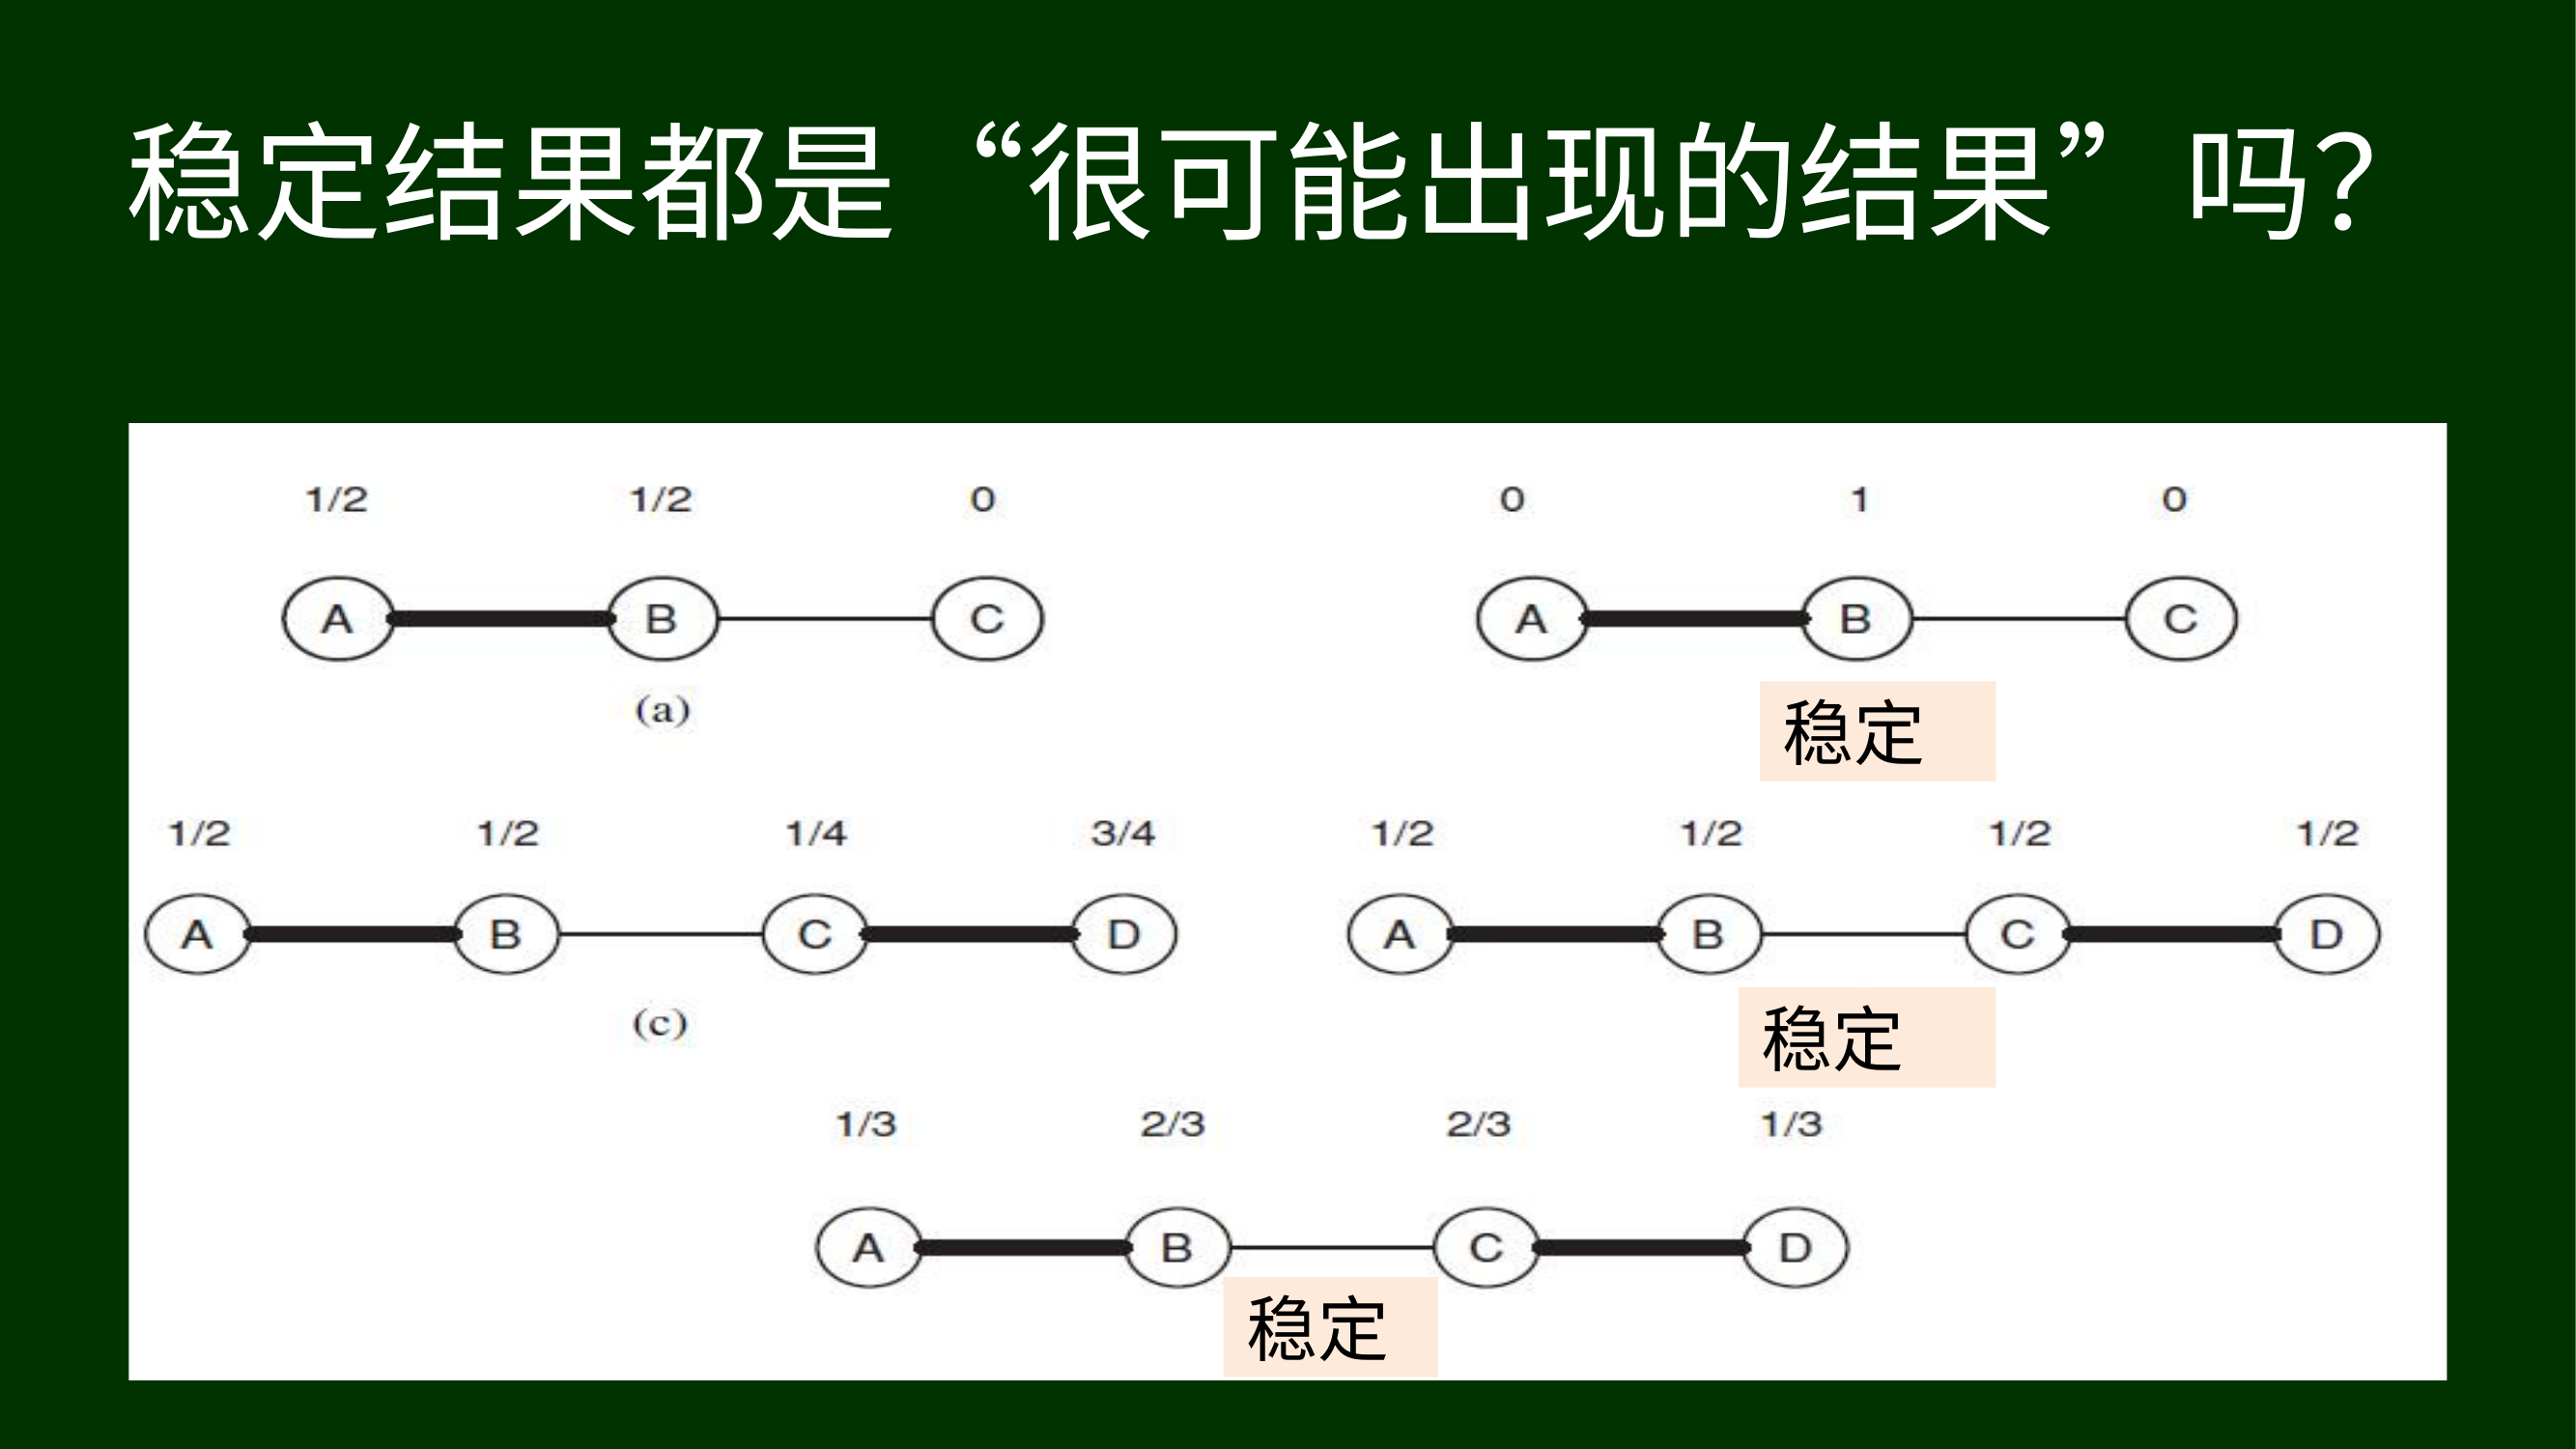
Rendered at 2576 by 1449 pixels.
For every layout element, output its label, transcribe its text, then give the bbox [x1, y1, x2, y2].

title 稳定结果都是“很可能出现的结果”吗？ [85, 58, 2490, 300]
picture [128, 423, 2448, 1380]
